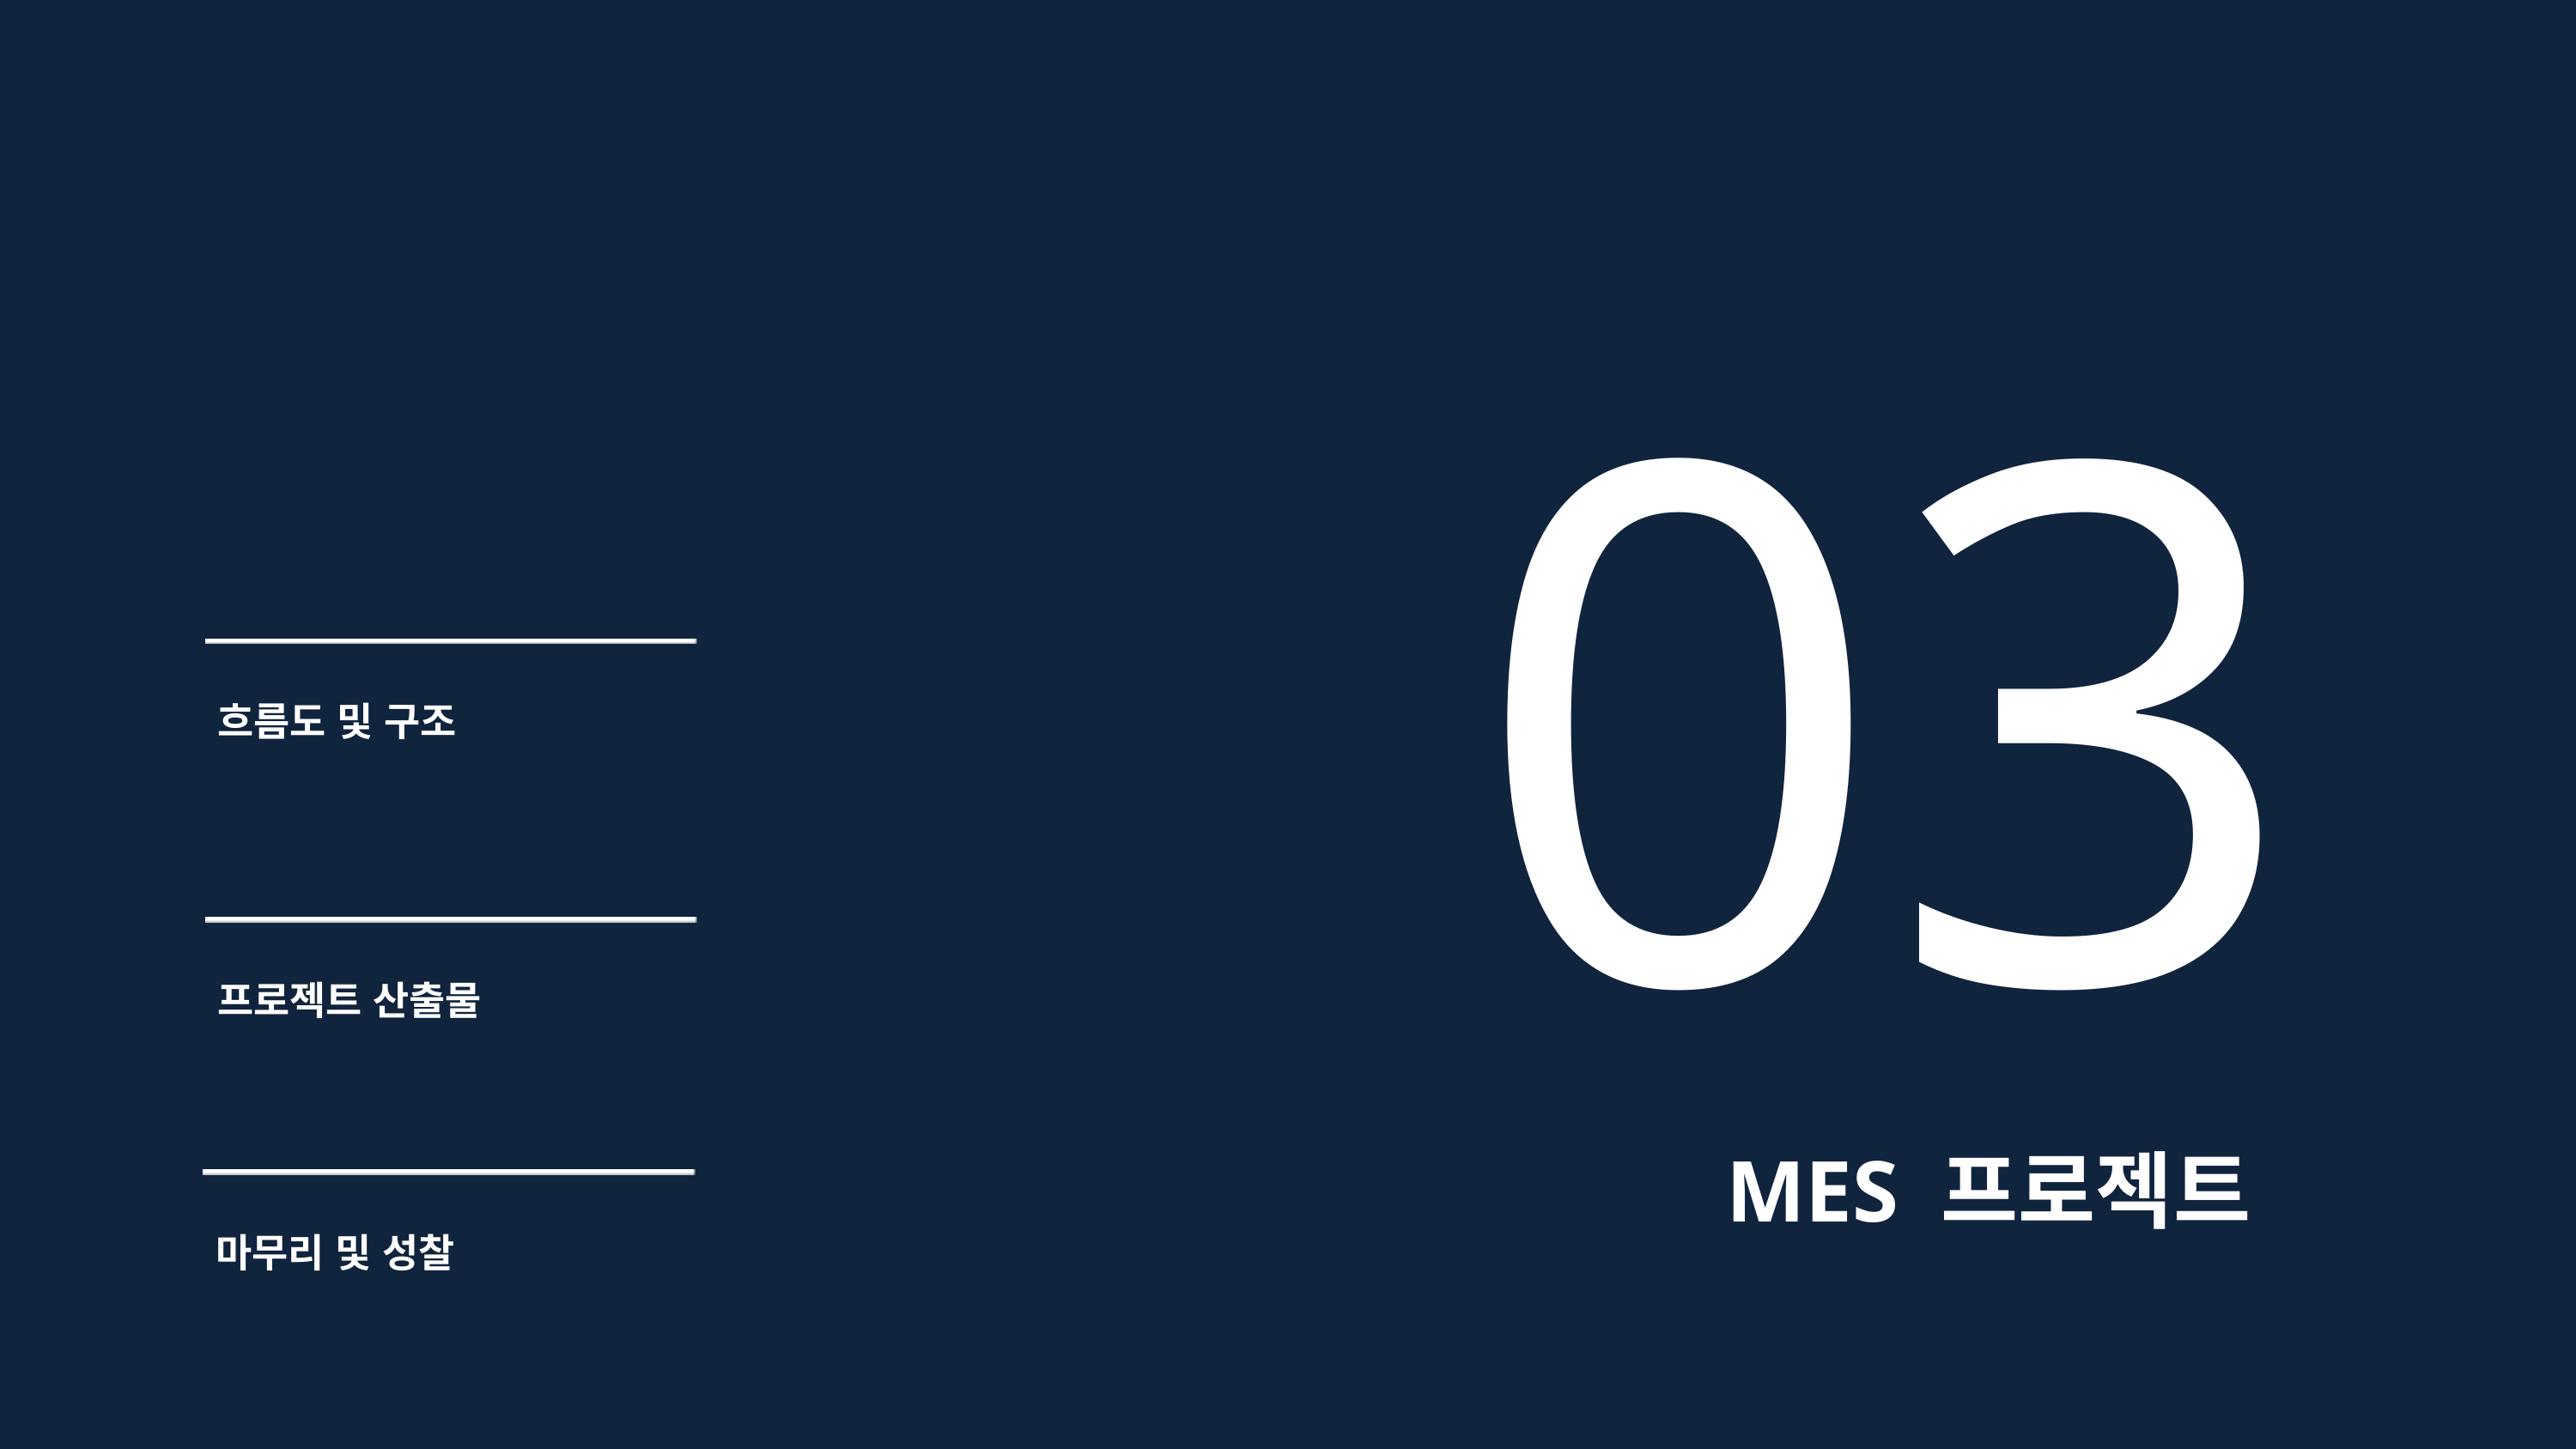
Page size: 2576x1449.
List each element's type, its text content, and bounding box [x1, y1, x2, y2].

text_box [204, 638, 697, 645]
text_box 프로젝트 산출물 [205, 969, 1151, 1029]
text_box 마무리 및 성찰 [203, 1222, 1149, 1282]
text_box 흐름도 및 구조 [205, 690, 1151, 751]
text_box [203, 1169, 696, 1175]
text_box MES 프로젝트 [762, 1131, 2264, 1246]
text_box 03 [1460, 252, 2576, 1134]
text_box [204, 917, 697, 923]
